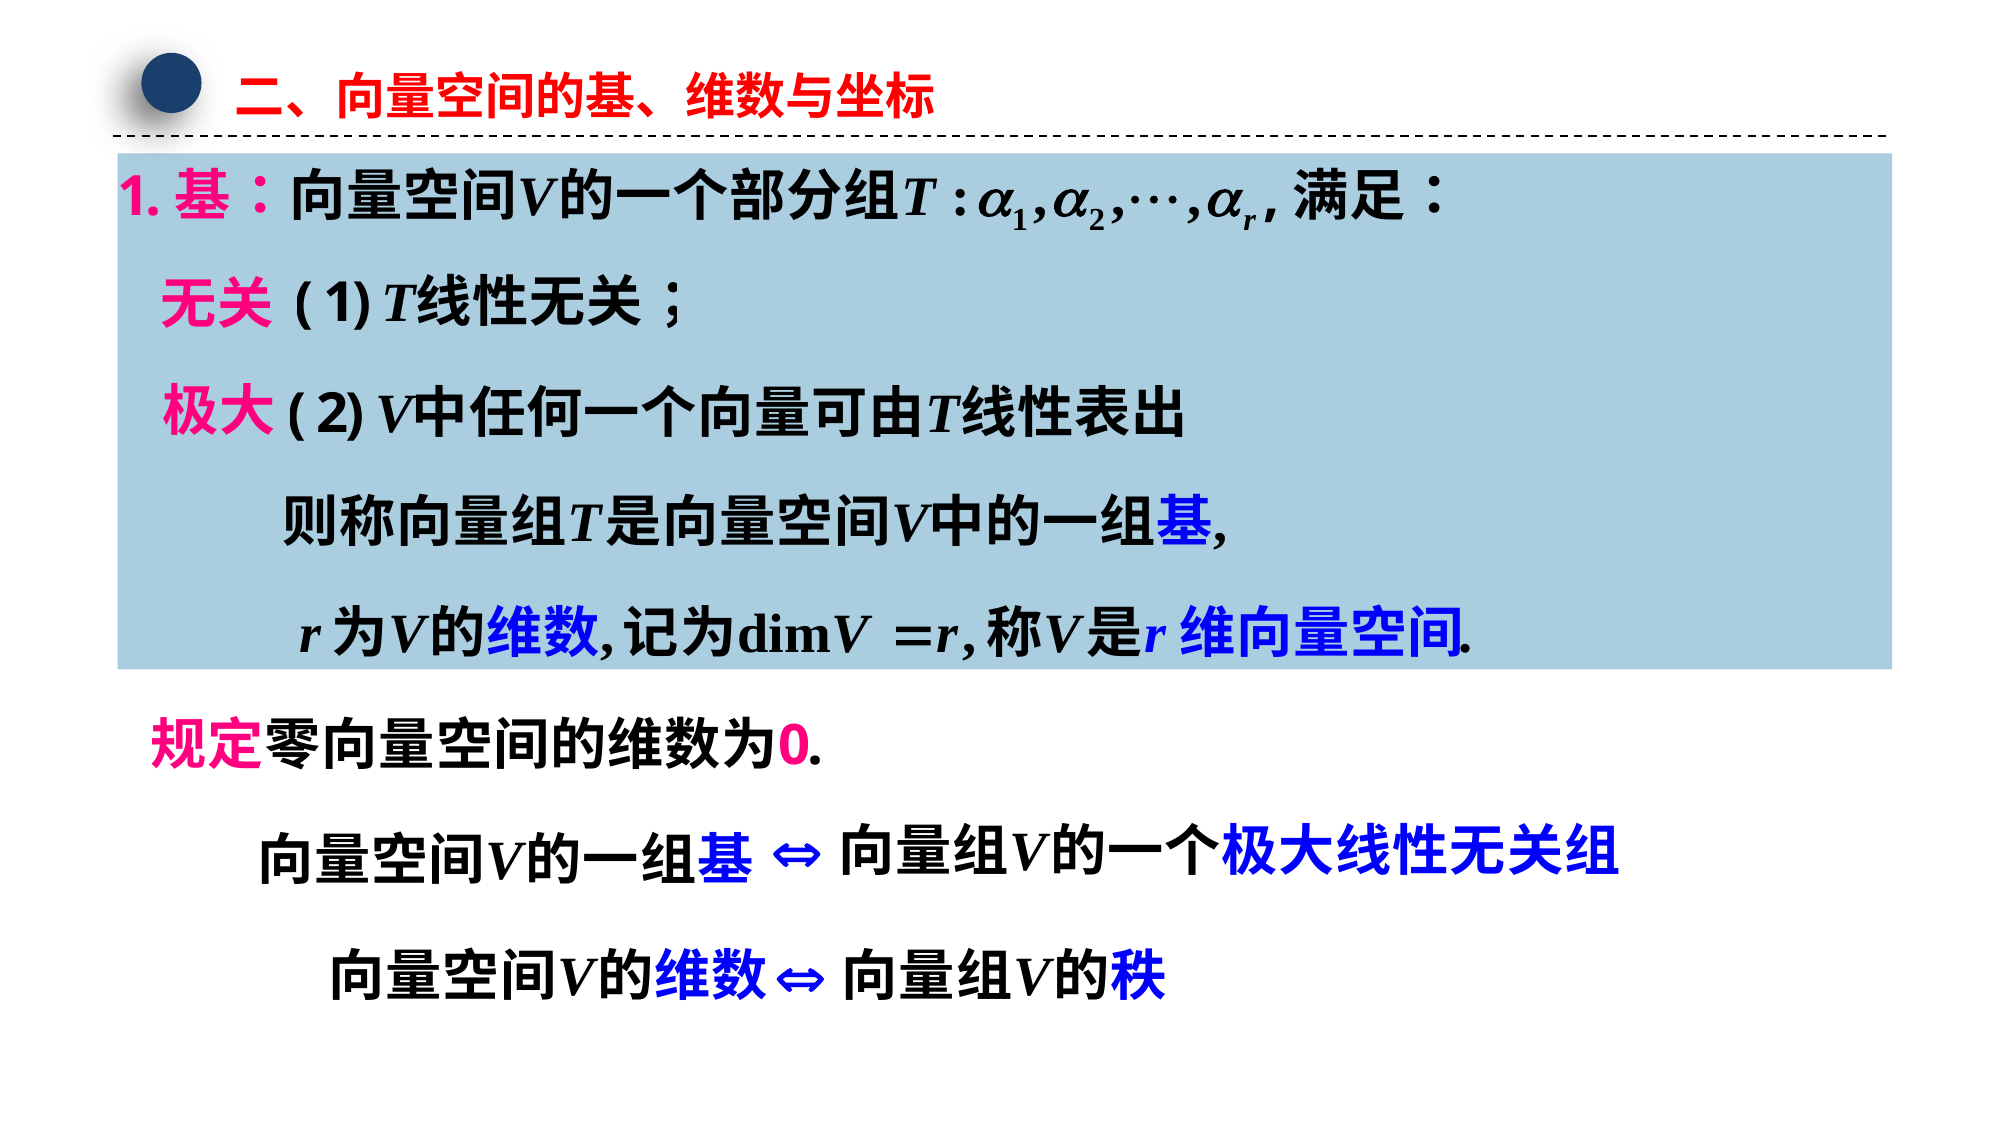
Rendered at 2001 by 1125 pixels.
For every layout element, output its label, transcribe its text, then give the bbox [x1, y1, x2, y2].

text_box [143, 708, 833, 783]
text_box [762, 815, 1630, 890]
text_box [278, 485, 1254, 565]
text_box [326, 940, 765, 1010]
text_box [254, 824, 766, 894]
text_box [112, 160, 1440, 244]
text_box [290, 597, 1482, 676]
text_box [765, 940, 1179, 1010]
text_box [156, 375, 283, 445]
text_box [156, 267, 283, 337]
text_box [297, 265, 677, 345]
text_box [140, 51, 203, 115]
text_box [290, 376, 1191, 451]
text_box 二、向量空间的基、维数与坐标 [220, 27, 1296, 132]
text_box [117, 153, 1893, 670]
